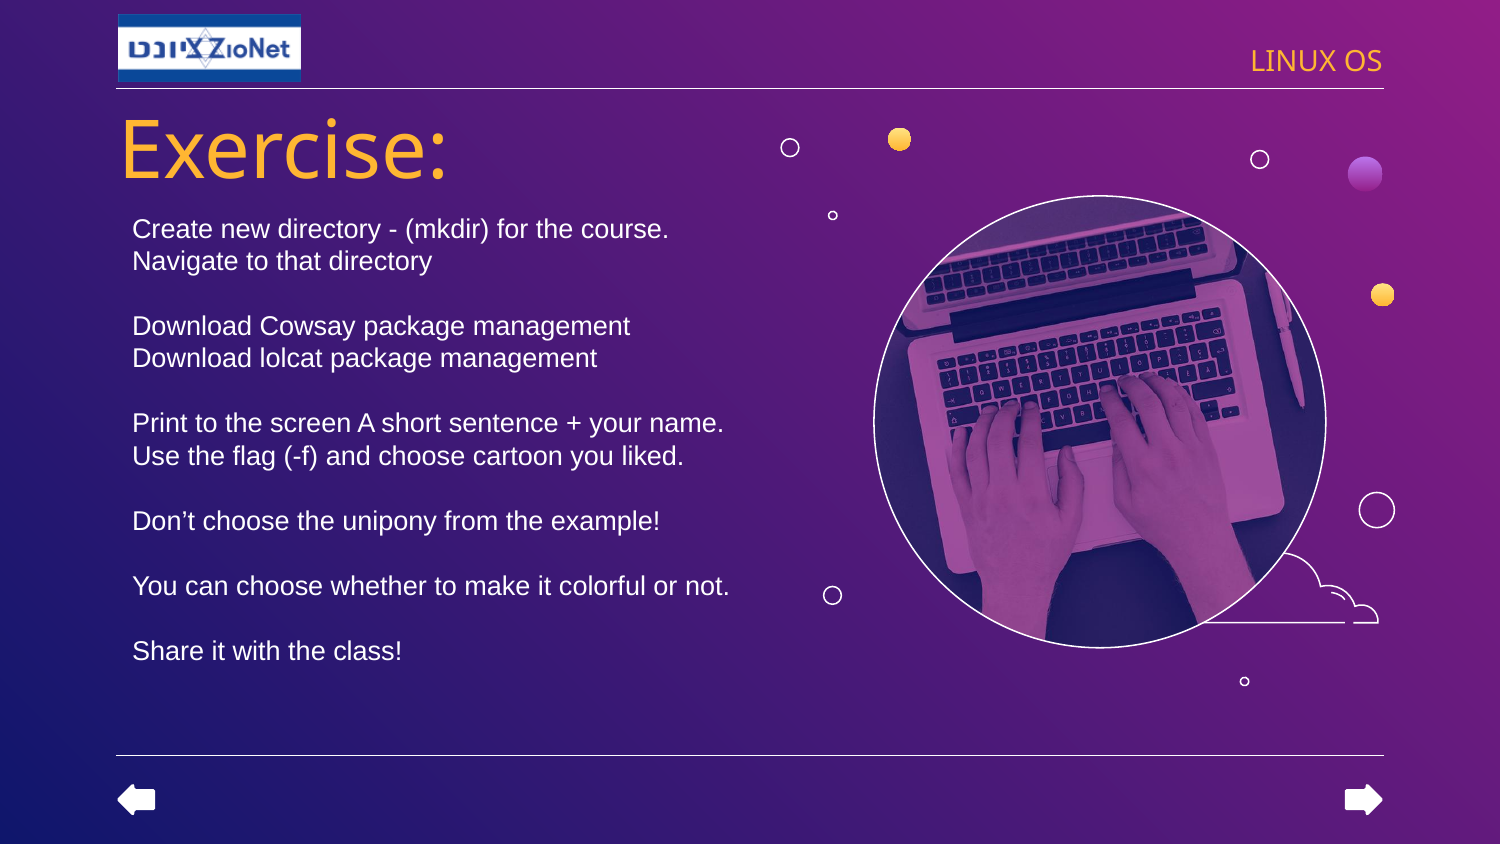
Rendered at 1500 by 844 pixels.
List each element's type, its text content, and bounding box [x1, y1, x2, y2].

text_box [1347, 156, 1383, 192]
subtitle Create new directory - (mkdir) for the course. Navigate to that directory Download Cowsay package management Download lolcat package management Print to the screen A short sentence + your name. Use the flag (-f) and choose cartoon you liked. Don’t choose the unipony from the example! You can choose whether to make it colorful or not. Share it with the class! [117, 195, 750, 748]
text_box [1332, 552, 1380, 624]
title Exercise: [103, 81, 737, 287]
text_box LINUX OS [1158, 34, 1383, 85]
text_box [1344, 784, 1383, 816]
text_box [1371, 283, 1395, 307]
text_box [888, 127, 912, 151]
text_box [117, 784, 156, 816]
picture [873, 195, 1326, 648]
picture [118, 14, 301, 83]
